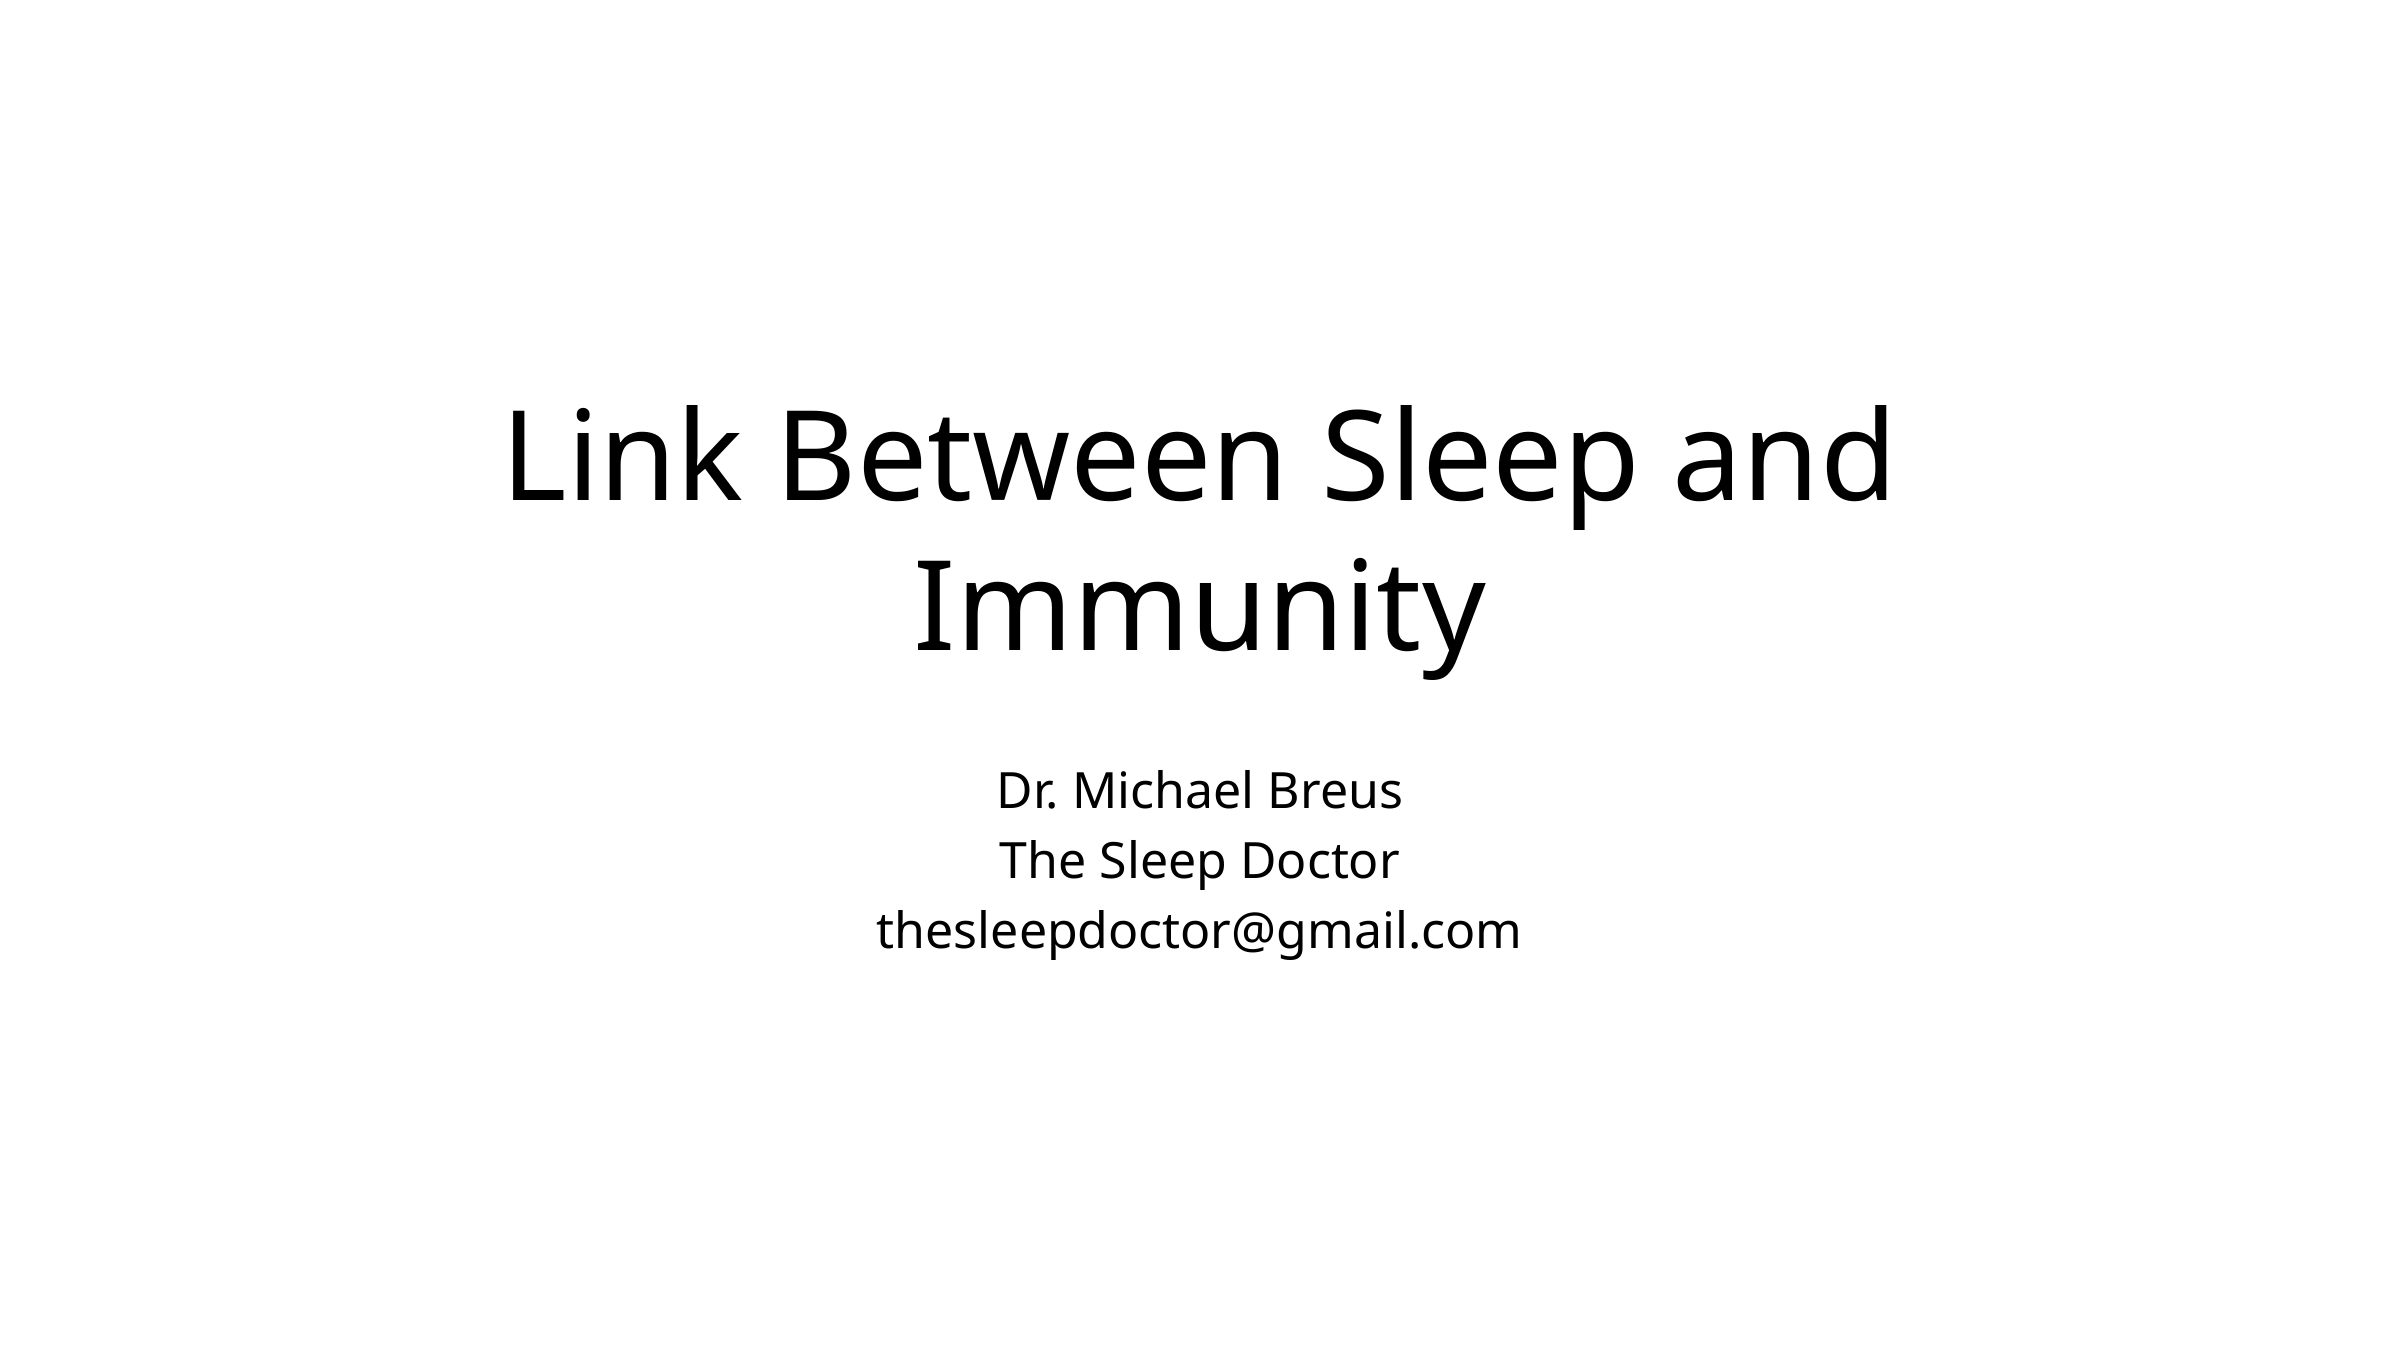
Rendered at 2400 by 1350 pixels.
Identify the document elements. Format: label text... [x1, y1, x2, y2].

subtitle Dr. Michael Breus The Sleep Doctor thesleepdoctor@gmail.com [450, 750, 1950, 1023]
title Link Between Sleep and Immunity [450, 329, 1950, 721]
